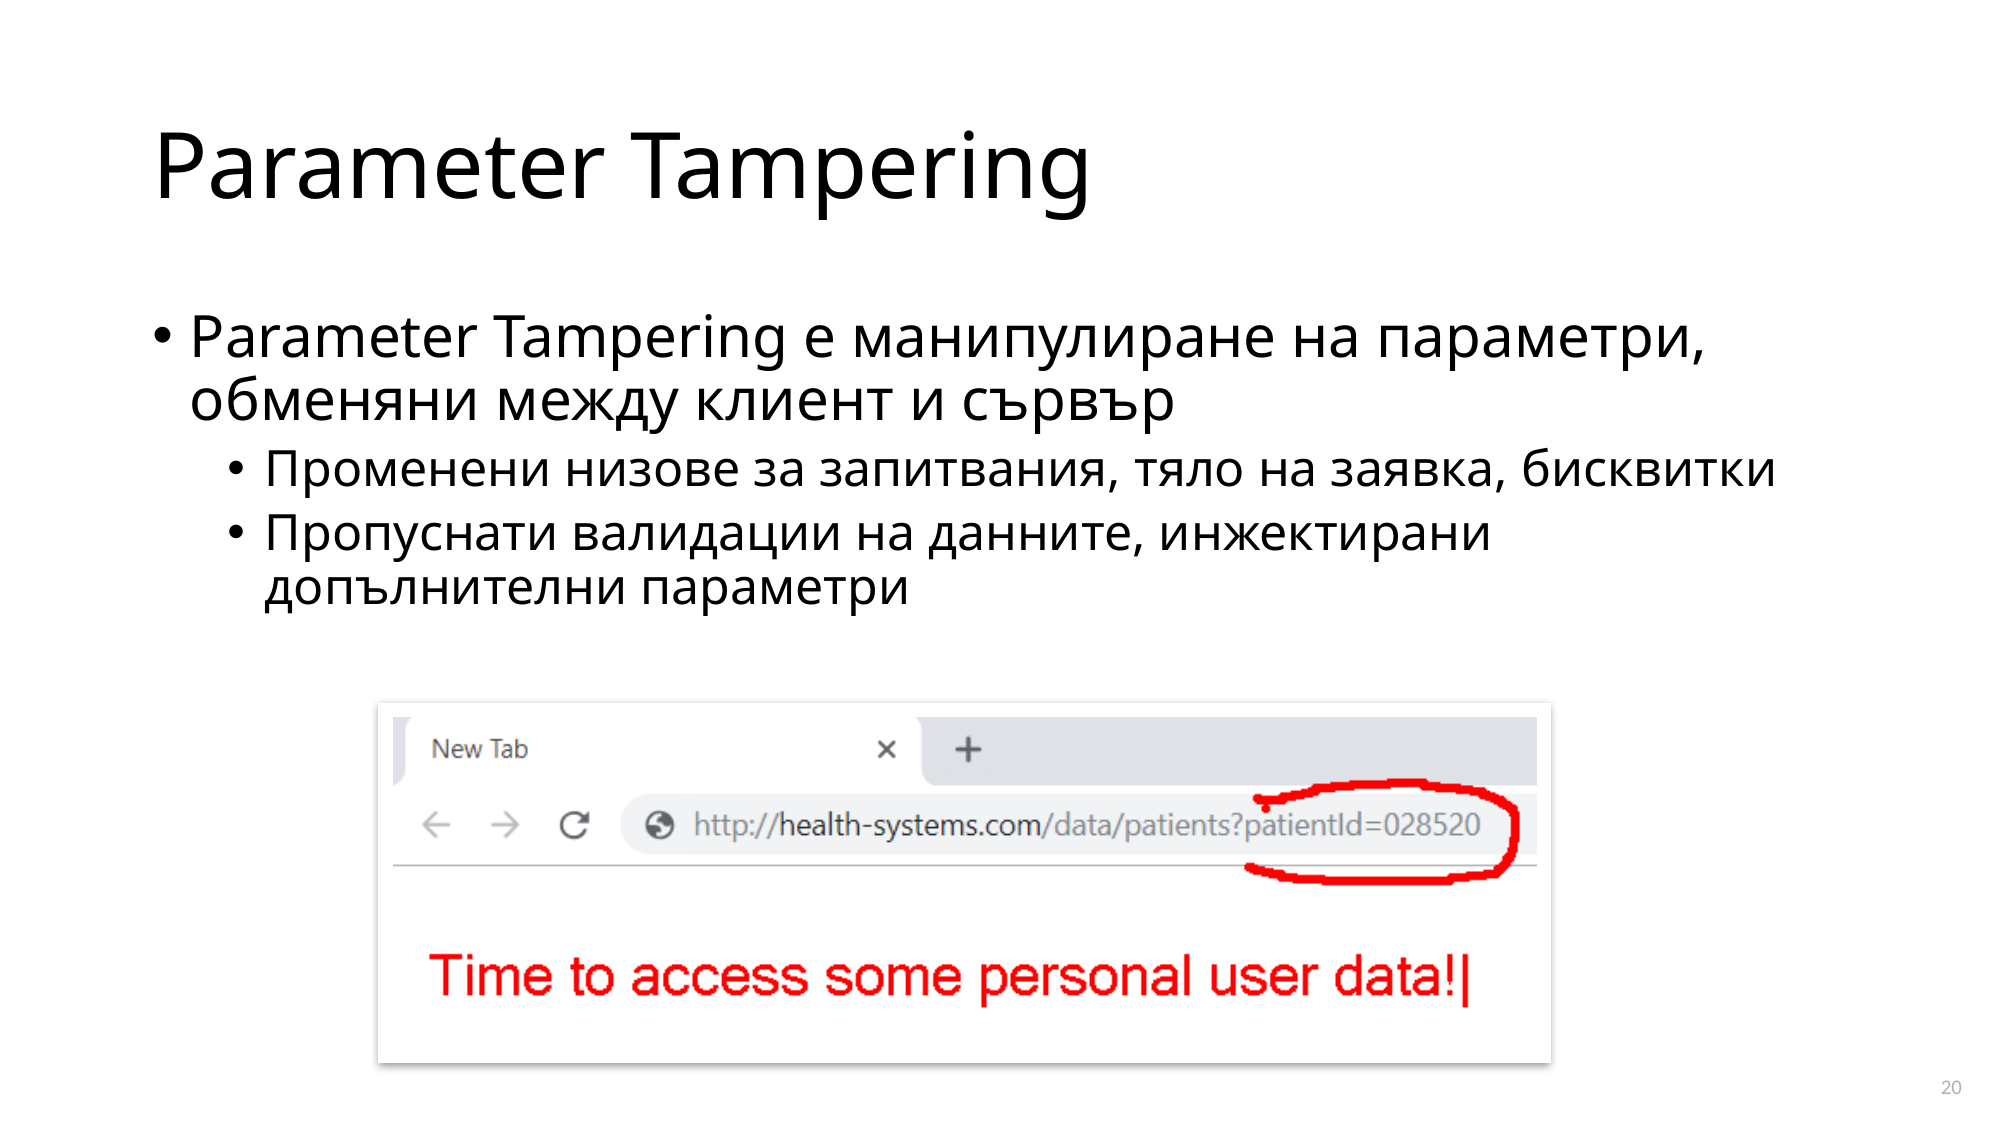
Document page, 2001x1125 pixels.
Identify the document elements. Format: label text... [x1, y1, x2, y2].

picture [392, 717, 1537, 1049]
title Parameter Tampering [137, 59, 1863, 278]
slide_number 20 [1897, 1070, 1968, 1103]
list Parameter Tampering е манипулиране на параметри, обменяни между клиент и сървър Променени низове за запитвания, тяло на заявка, бисквитки Пропуснати валидации на данните, инжектирани допълнителни параметри [137, 299, 1863, 1014]
